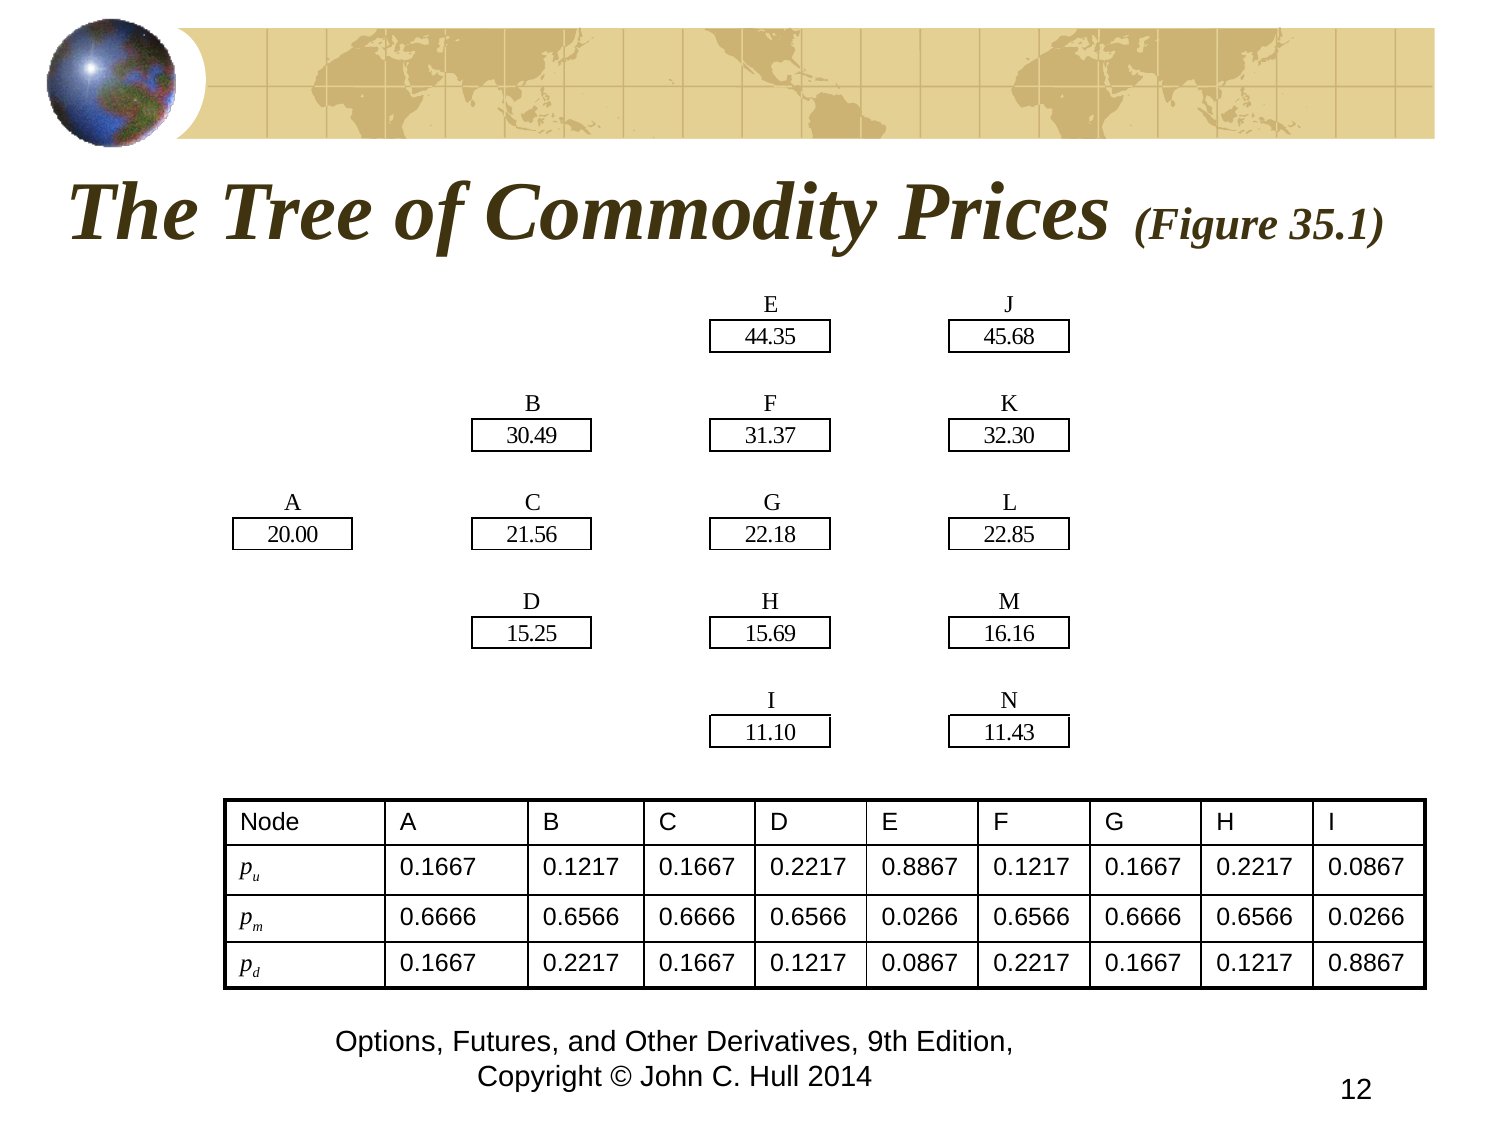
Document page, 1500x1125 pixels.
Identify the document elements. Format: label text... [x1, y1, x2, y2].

table_cell 0.1667 [386, 846, 527, 894]
table_cell 0.2217 [979, 943, 1089, 986]
table_header H [1202, 802, 1312, 844]
table_cell 0.6566 [1202, 896, 1312, 941]
table_cell 0.6666 [386, 896, 527, 941]
table_header I [1314, 802, 1423, 844]
table_cell 0.1217 [979, 846, 1089, 894]
table_header B [529, 802, 643, 844]
table_cell 0.1667 [645, 846, 754, 894]
table_cell 0.1217 [1202, 943, 1312, 986]
table_cell 0.6566 [529, 896, 643, 941]
picture [42, 14, 190, 151]
table_header A [386, 802, 527, 844]
table_header E [867, 802, 977, 844]
list [112, 352, 1388, 1028]
table_cell 0.1217 [756, 943, 866, 986]
table_cell 0.6666 [1091, 896, 1200, 941]
table_cell 0.1667 [645, 943, 754, 986]
table_cell 0.6566 [756, 896, 866, 941]
table_cell 0.0867 [1314, 846, 1423, 894]
table_cell 0.0266 [1314, 896, 1423, 941]
table_cell 0.8867 [867, 846, 977, 894]
table_cell pm [227, 896, 384, 941]
table_cell 0.6566 [979, 896, 1089, 941]
table_header Node [227, 802, 384, 844]
footer Options, Futures, and Other Derivatives, 9th Edition, Copyright © John C. Hull 2014 [262, 1024, 1088, 1101]
table_header F [979, 802, 1089, 844]
table_cell 0.2217 [756, 846, 866, 894]
table_cell 0.2217 [1202, 846, 1312, 894]
table_cell 0.1667 [1091, 846, 1200, 894]
slide_number 12 [1074, 1037, 1388, 1113]
table_cell pd [227, 943, 384, 986]
table_cell 0.0266 [867, 896, 977, 941]
table_cell 0.6666 [645, 896, 754, 941]
table_cell 0.0867 [867, 943, 977, 986]
table_cell 0.2217 [529, 943, 643, 986]
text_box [112, 287, 1190, 781]
title The Tree of Commodity Prices (Figure 35.1) [50, 112, 1413, 300]
table_cell 0.8867 [1314, 943, 1423, 986]
table_header C [645, 802, 754, 844]
table_cell 0.1667 [1091, 943, 1200, 986]
table_cell 0.1667 [386, 943, 527, 986]
table_header G [1091, 802, 1200, 844]
table_cell pu [227, 846, 384, 894]
table_header D [756, 802, 866, 844]
table_cell 0.1217 [529, 846, 643, 894]
